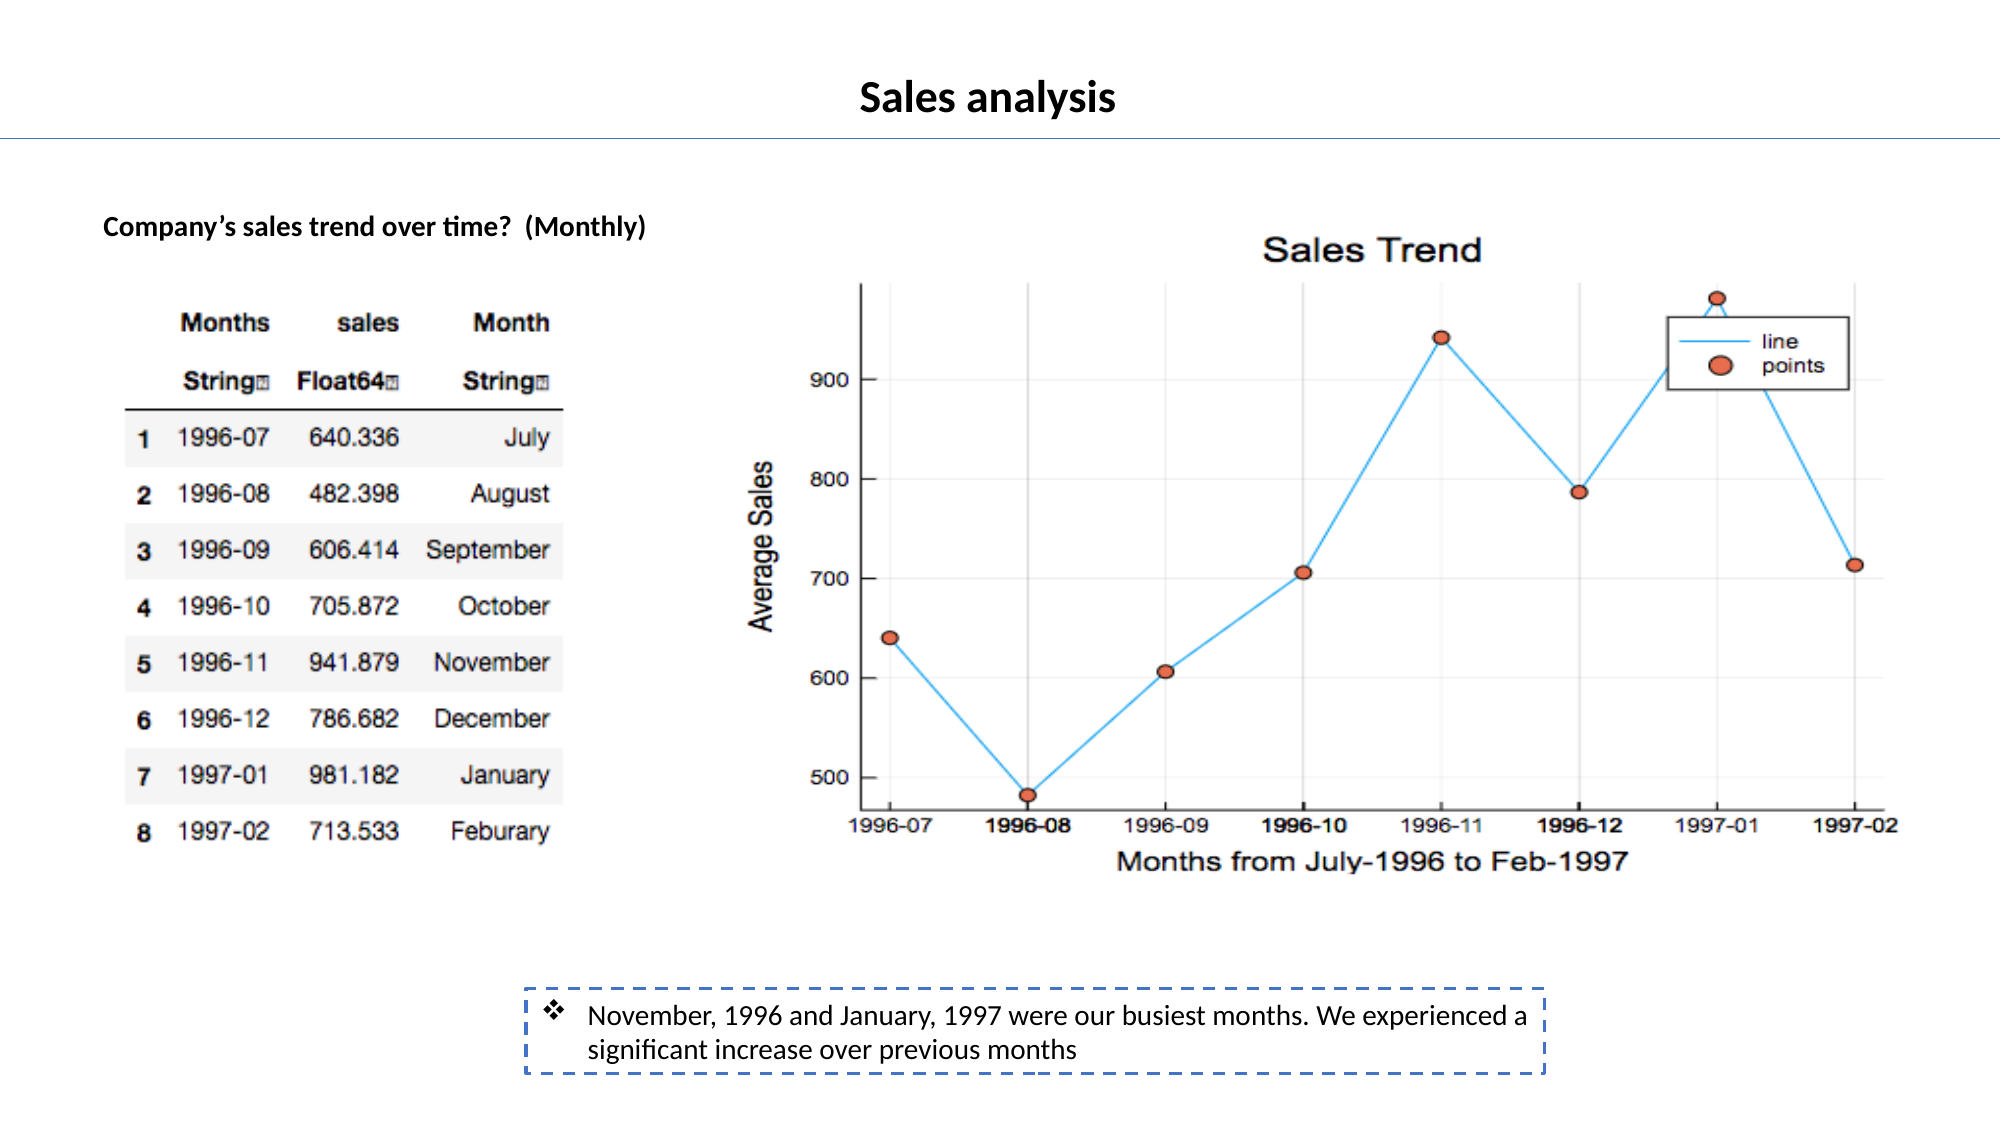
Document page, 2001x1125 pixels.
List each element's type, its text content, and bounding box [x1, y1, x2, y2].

picture [724, 227, 1980, 892]
text_box Company’s sales trend over time? (Monthly) [88, 199, 803, 250]
text_box November, 1996 and January, 1997 were our busiest months. We experienced a significant increase over previous months [526, 988, 1545, 1074]
picture [88, 282, 616, 879]
text_box Sales analysis [88, 59, 1898, 129]
